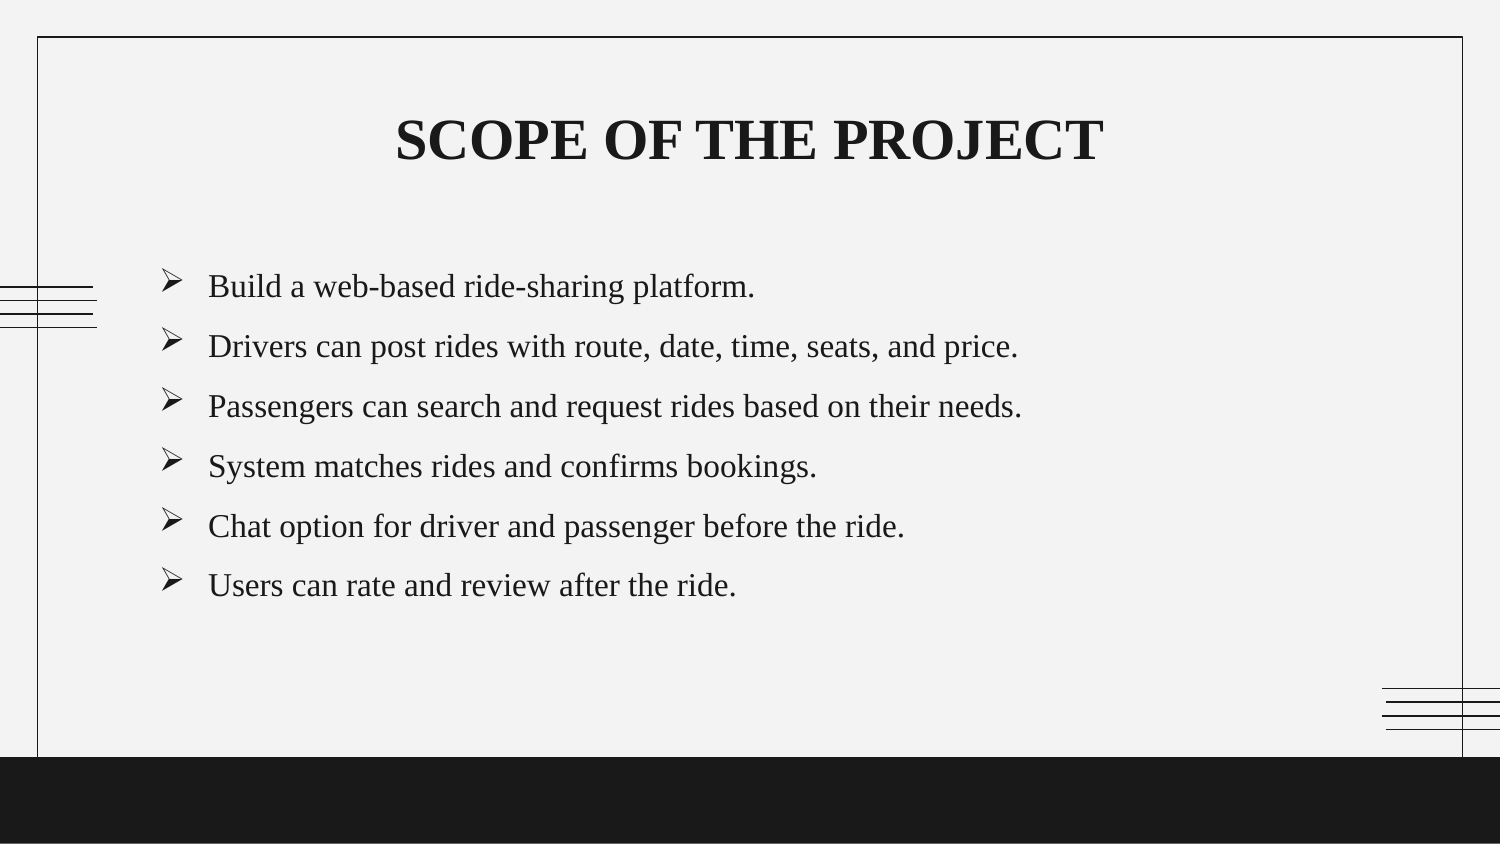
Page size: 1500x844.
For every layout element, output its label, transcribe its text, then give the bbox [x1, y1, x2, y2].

list Build a web-based ride-sharing platform. Drivers can post rides with route, date, time, seats, and price. Passengers can search and request rides based on their needs. System matches rides and confirms bookings. Chat option for driver and passenger before the ride. Users can rate and review after the ride. [118, 189, 1382, 667]
title SCOPE OF THE PROJECT [118, 86, 1382, 181]
